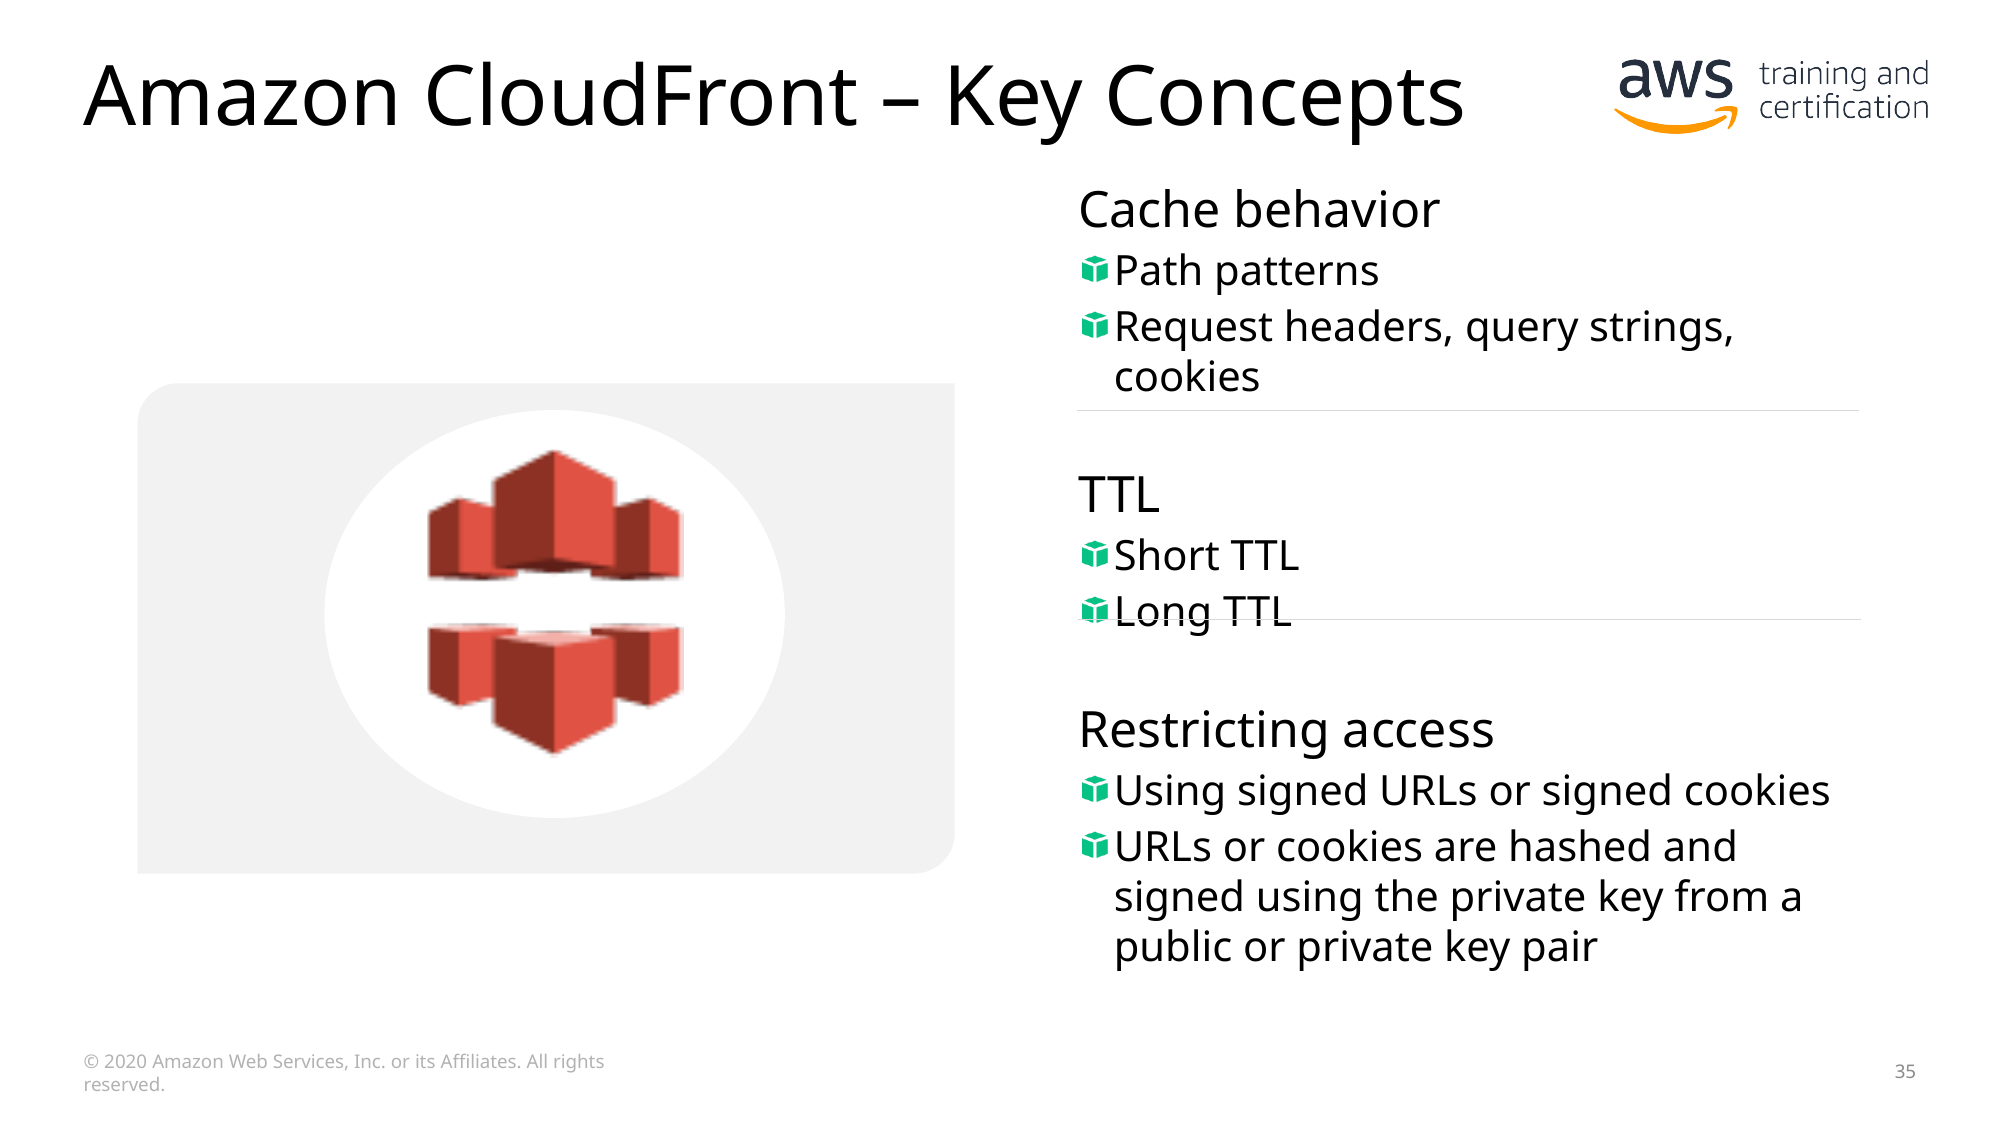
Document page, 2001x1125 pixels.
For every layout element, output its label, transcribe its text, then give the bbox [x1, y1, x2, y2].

picture [1614, 59, 1928, 134]
picture [427, 449, 684, 758]
title Amazon CloudFront – Key Concepts [68, 59, 1551, 138]
footer © 2020 Amazon Web Services, Inc. or its Affiliates. All rights reserved. [68, 1042, 682, 1103]
text_box {} [323, 408, 786, 820]
slide_number 35 [1481, 1042, 1932, 1103]
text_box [1076, 198, 1863, 949]
text_box [136, 382, 956, 875]
